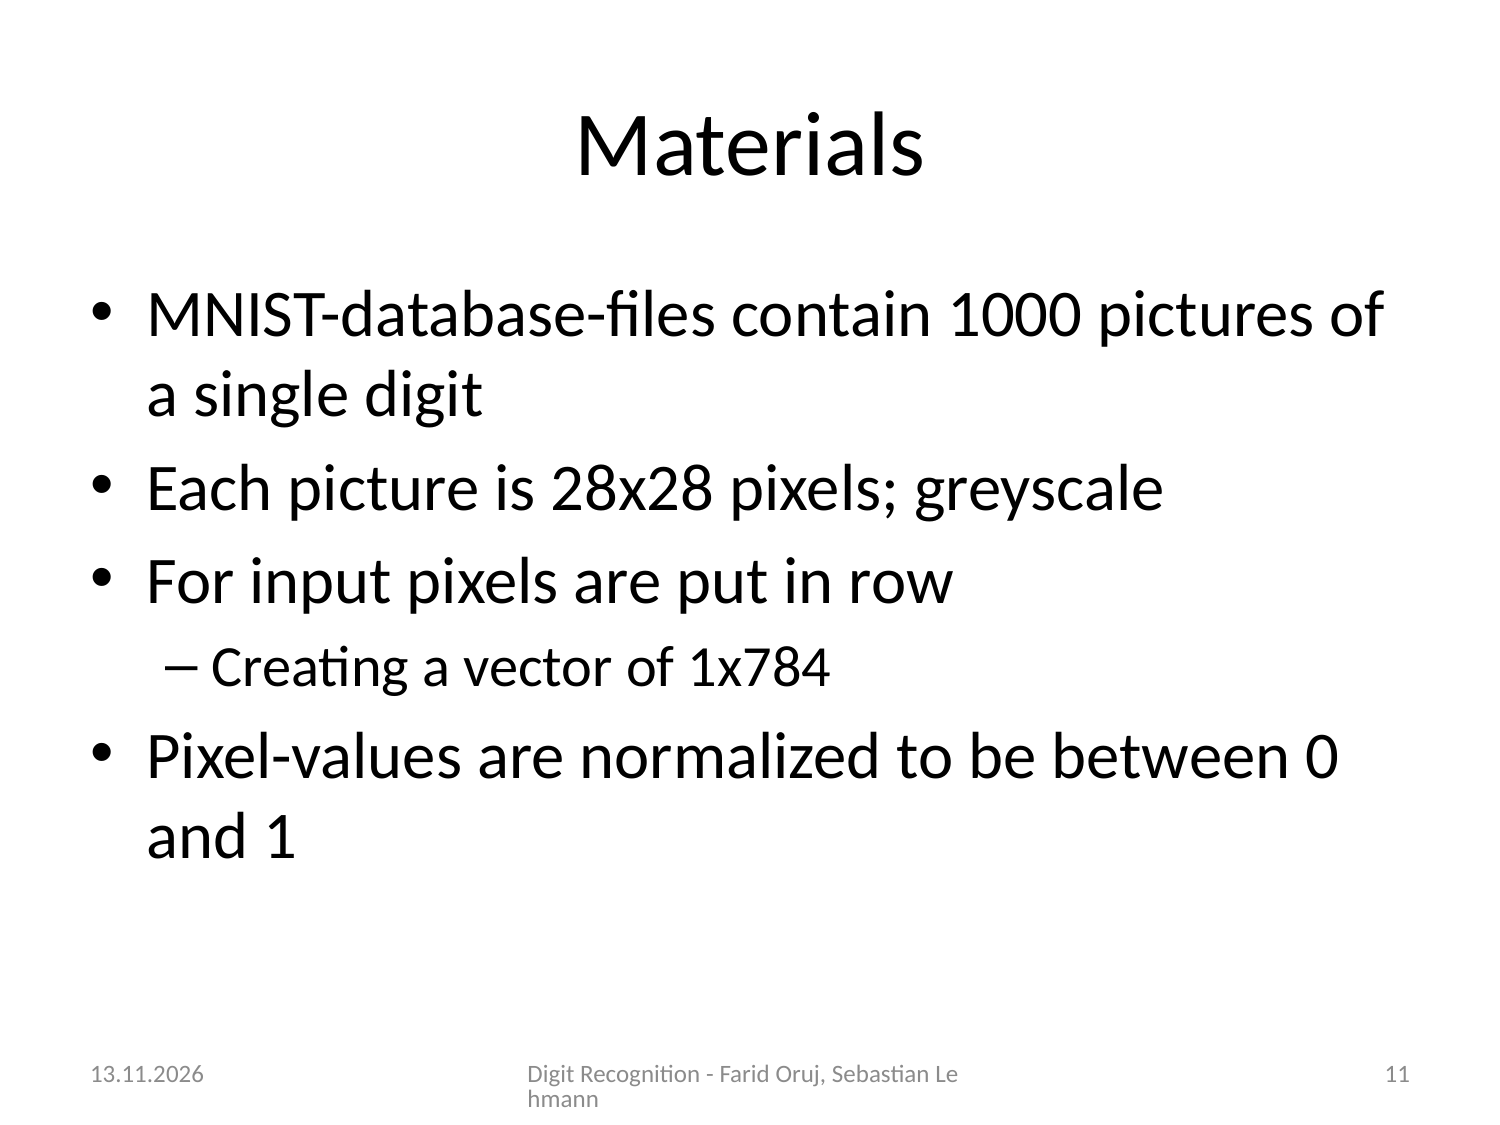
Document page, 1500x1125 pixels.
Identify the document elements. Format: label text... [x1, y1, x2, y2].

list MNIST-database-files contain 1000 pictures of a single digit Each picture is 28x28 pixels; greyscale For input pixels are put in row Creating a vector of 1x784 Pixel-values are normalized to be between 0 and 1 [75, 262, 1425, 1005]
footer Digit Recognition - Farid Oruj, Sebastian Lehmann [512, 1042, 988, 1103]
title Materials [75, 45, 1425, 233]
slide_number 11 [1074, 1042, 1425, 1103]
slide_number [75, 1042, 425, 1103]
